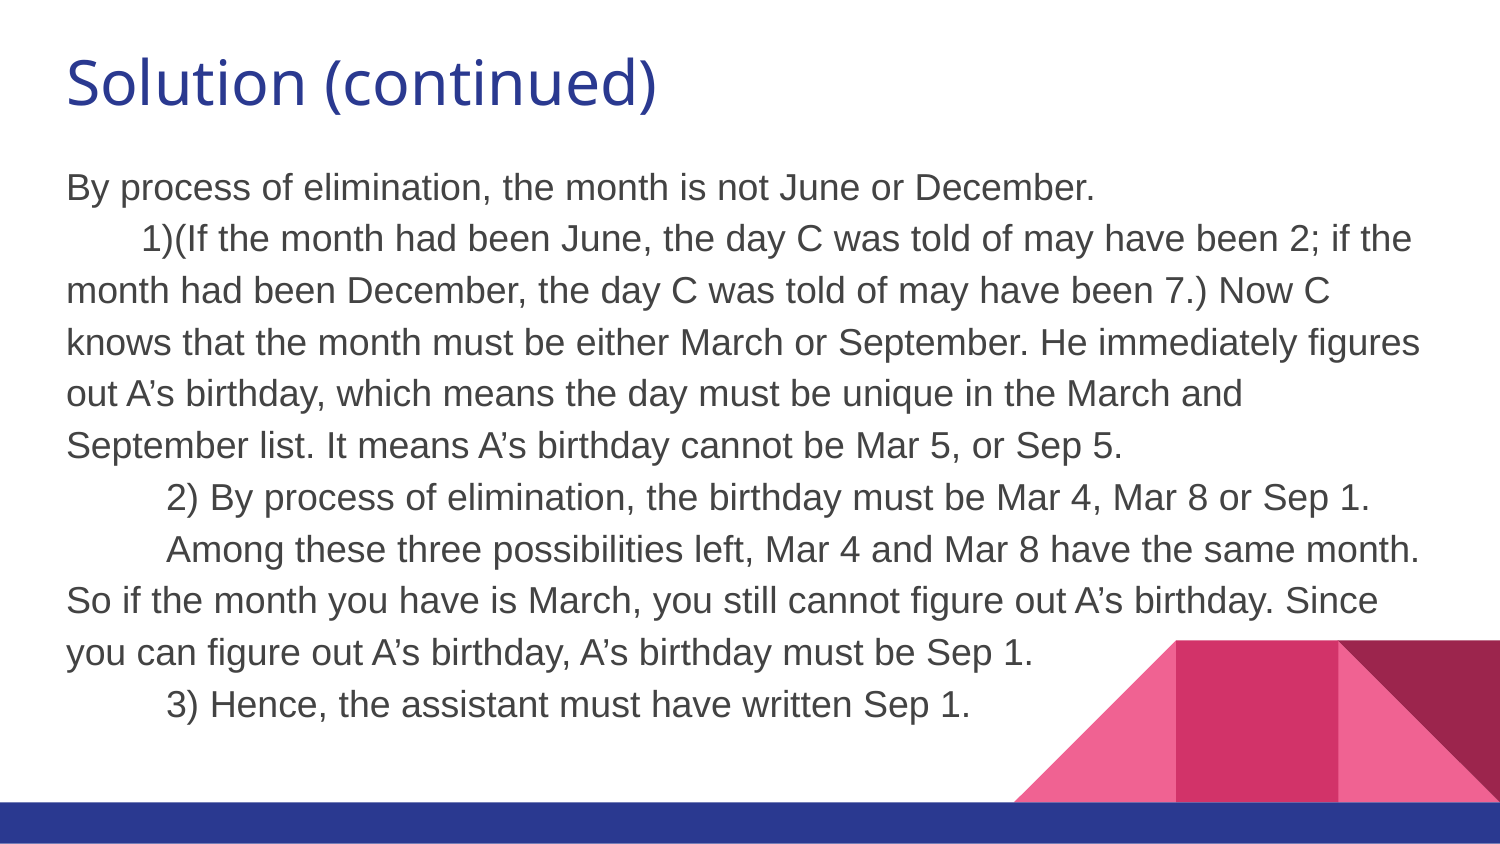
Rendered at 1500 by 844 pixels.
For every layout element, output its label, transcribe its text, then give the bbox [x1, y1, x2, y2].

list By process of elimination, the month is not June or December. 1)(If the month had been June, the day C was told of may have been 2; if the month had been December, the day C was told of may have been 7.) Now C knows that the month must be either March or September. He immediately figures out A’s birthday, which means the day must be unique in the March and September list. It means A’s birthday cannot be Mar 5, or Sep 5. 2) By process of elimination, the birthday must be Mar 4, Mar 8 or Sep 1. Among these three possibilities left, Mar 4 and Mar 8 have the same month. So if the month you have is March, you still cannot figure out A’s birthday. Since you can figure out A’s birthday, A’s birthday must be Sep 1. 3) Hence, the assistant must have written Sep 1. [51, 140, 1449, 689]
title Solution (continued) [51, 27, 1449, 128]
